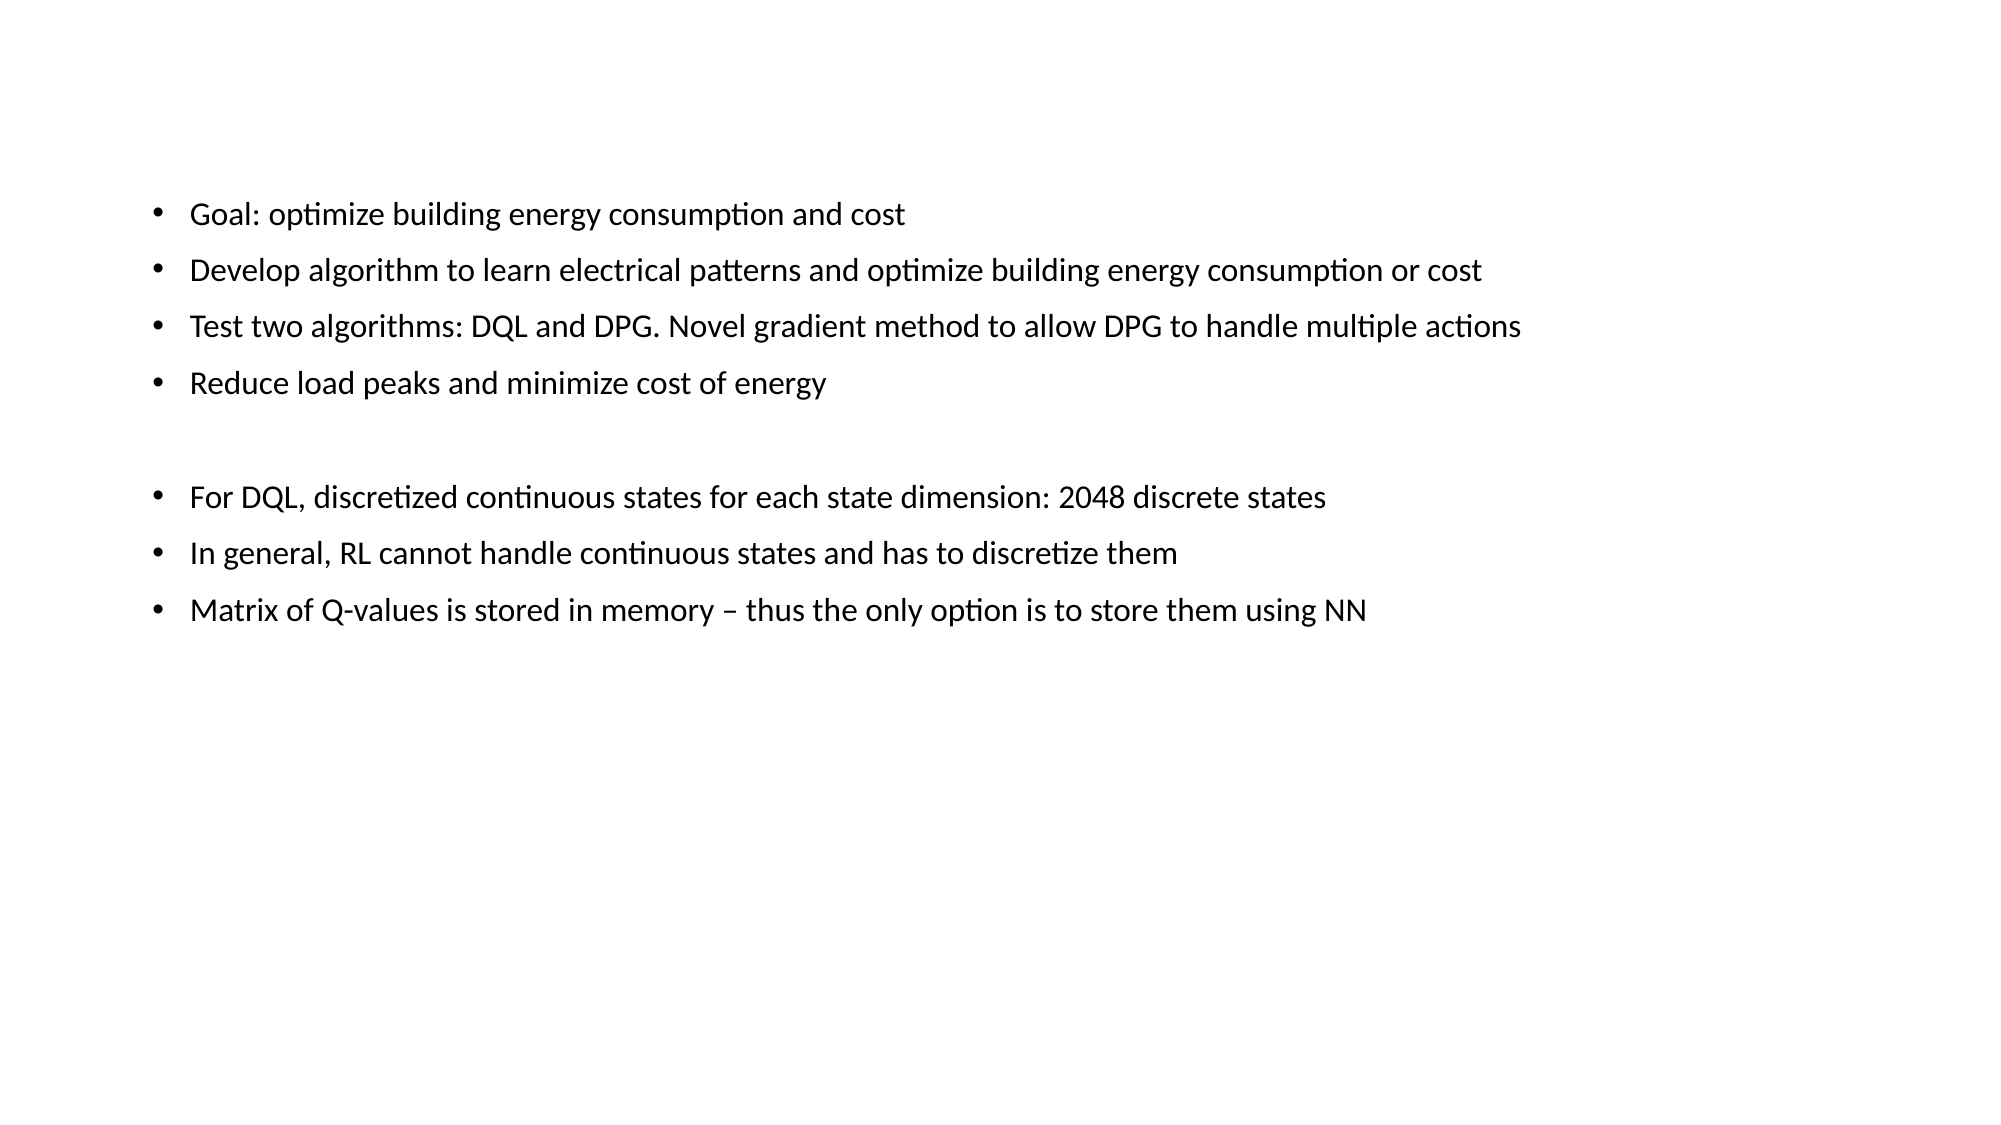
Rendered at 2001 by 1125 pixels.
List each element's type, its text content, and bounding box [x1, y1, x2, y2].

list Goal: optimize building energy consumption and cost Develop algorithm to learn electrical patterns and optimize building energy consumption or cost Test two algorithms: DQL and DPG. Novel gradient method to allow DPG to handle multiple actions Reduce load peaks and minimize cost of energy For DQL, discretized continuous states for each state dimension: 2048 discrete states In general, RL cannot handle continuous states and has to discretize them Matrix of Q-values is stored in memory – thus the only option is to store them using NN [137, 184, 1863, 1014]
